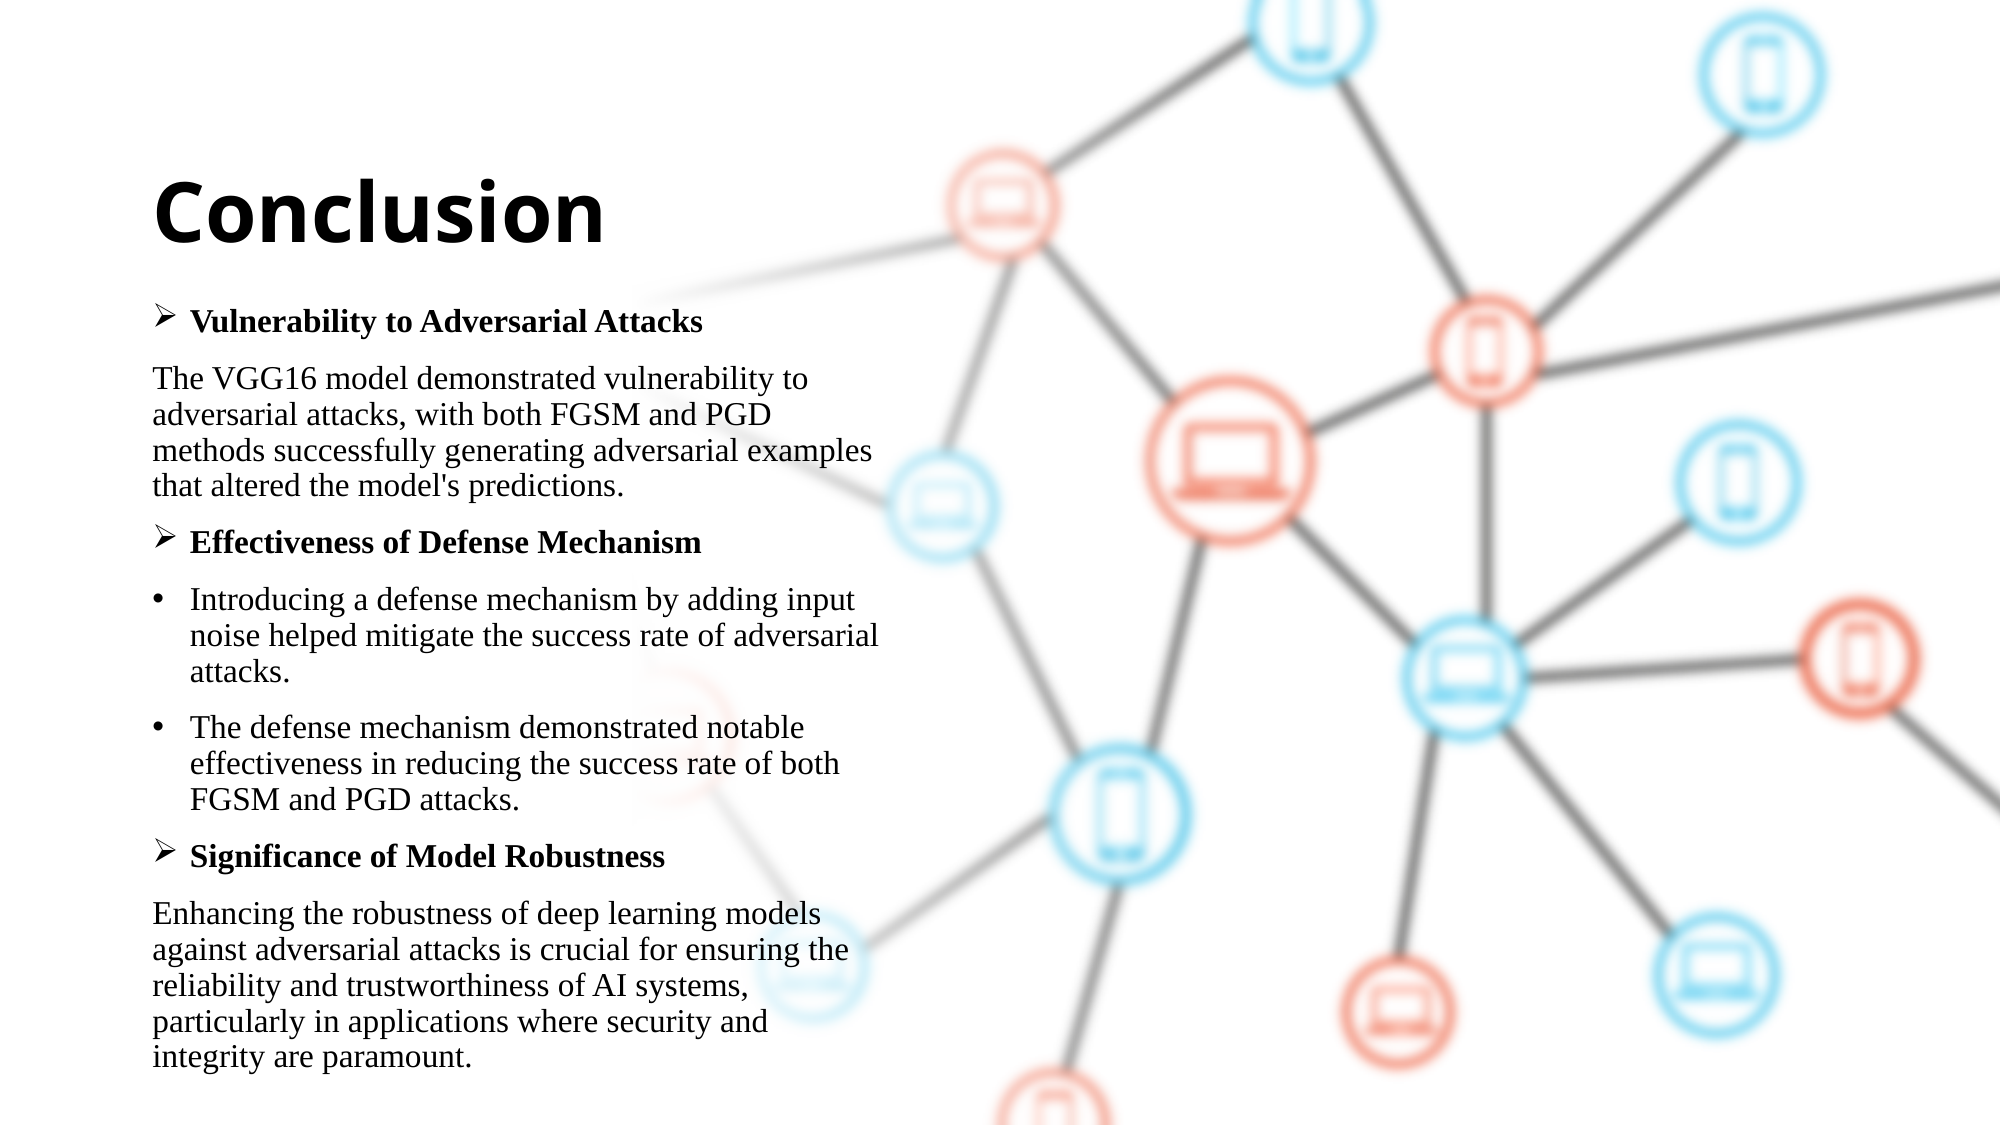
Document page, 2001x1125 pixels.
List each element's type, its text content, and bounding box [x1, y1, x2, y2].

list Vulnerability to Adversarial Attacks The VGG16 model demonstrated vulnerability to adversarial attacks, with both FGSM and PGD methods successfully generating adversarial examples that altered the model's predictions. Effectiveness of Defense Mechanism Introducing a defense mechanism by adding input noise helped mitigate the success rate of adversarial attacks. The defense mechanism demonstrated notable effectiveness in reducing the success rate of both FGSM and PGD attacks. Significance of Model Robustness Enhancing the robustness of deep learning models against adversarial attacks is crucial for ensuring the reliability and trustworthiness of AI systems, particularly in applications where security and integrity are paramount. [137, 296, 413, 1014]
title Conclusion [137, 59, 413, 296]
picture [413, 0, 2000, 1125]
text_box [0, 0, 413, 1125]
